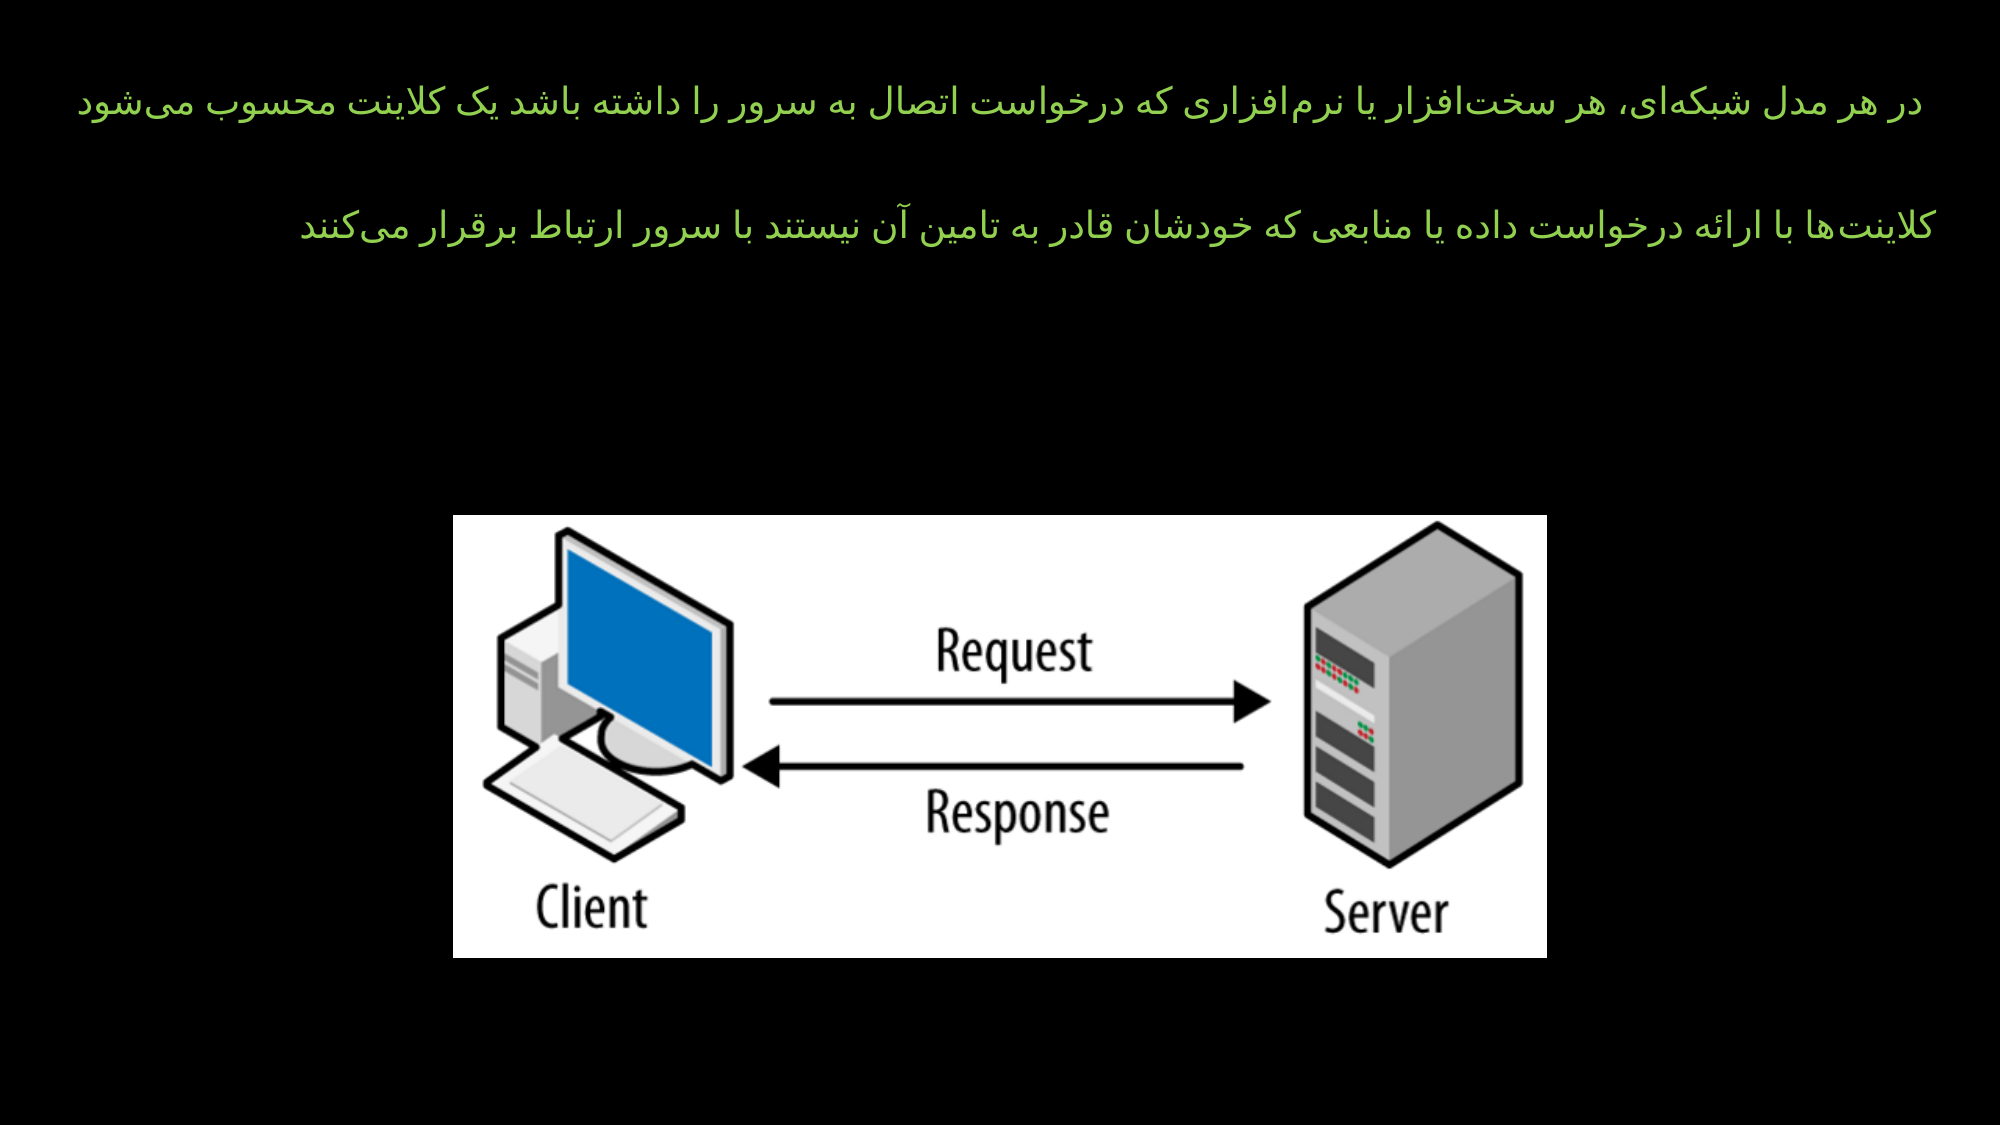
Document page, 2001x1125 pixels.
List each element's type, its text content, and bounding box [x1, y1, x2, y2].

text_box در هر مدل شبکه‌ای‌، هر سخت‌افزار یا نرم‌افزاری که درخواست اتصال به سرور را داشته باشد یک کلاینت محسوب می‌شود [37, 54, 1963, 144]
text_box کلاینت‌ها با ارائه درخواست داده یا منابعی که خودشان قادر به تامین آن نیستند با سرور ارتباط برقرار می‌کنند [273, 163, 1963, 283]
picture [453, 515, 1547, 958]
